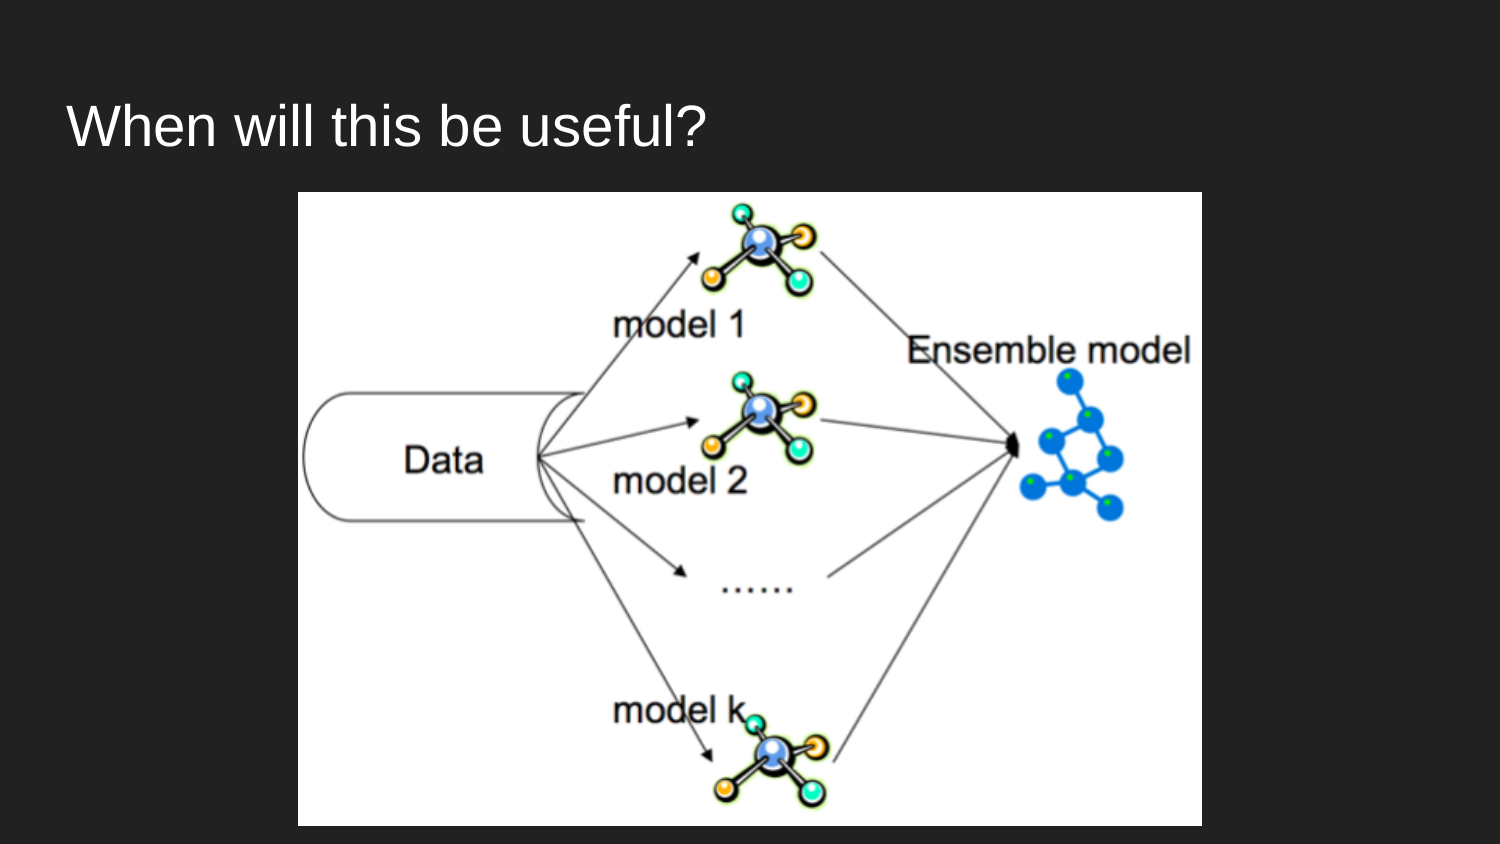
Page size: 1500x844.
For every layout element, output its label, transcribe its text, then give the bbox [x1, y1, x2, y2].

title When will this be useful? [51, 72, 1449, 167]
picture [298, 192, 1202, 826]
